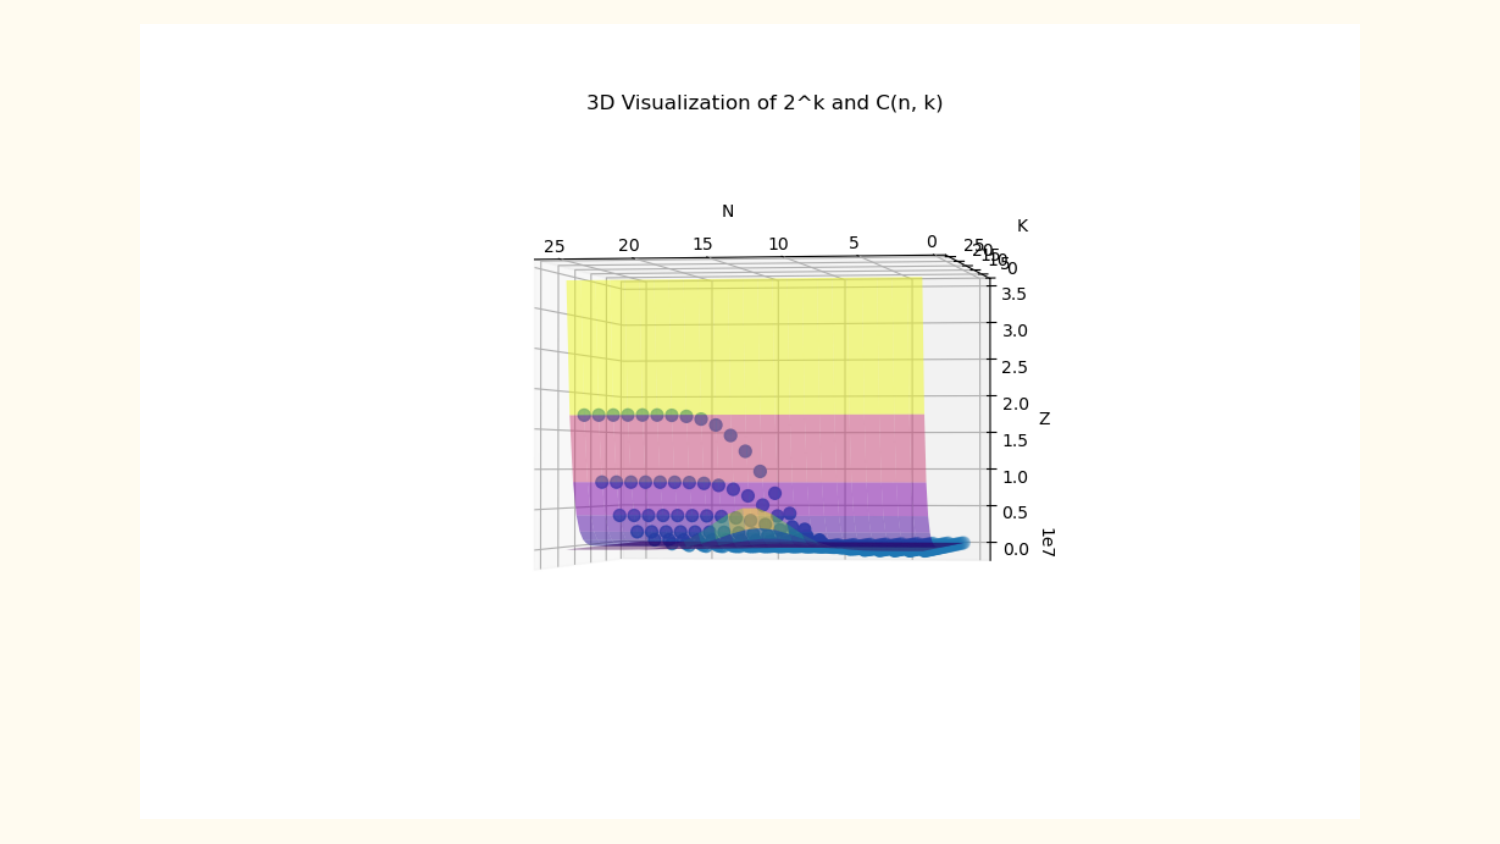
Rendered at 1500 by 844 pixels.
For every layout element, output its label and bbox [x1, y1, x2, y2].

picture [140, 24, 1360, 819]
